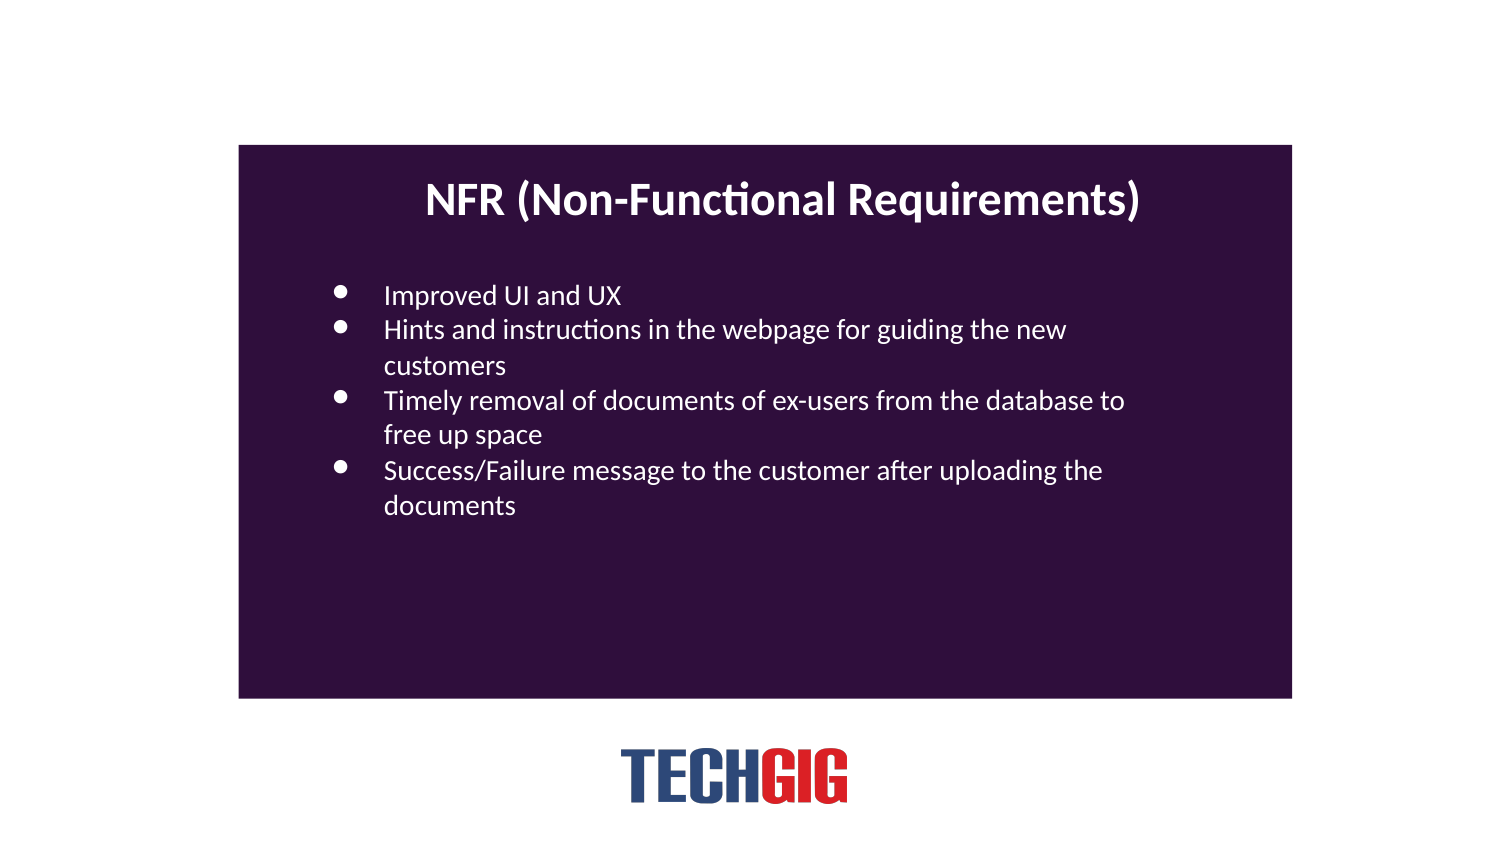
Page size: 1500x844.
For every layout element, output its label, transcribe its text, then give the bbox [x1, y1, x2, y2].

text_box NFR (Non-Functional Requirements) [290, 185, 1277, 274]
text_box [238, 144, 1293, 699]
picture [621, 748, 847, 804]
text_box Improved UI and UX Hints and instructions in the webpage for guiding the new customers Timely removal of documents of ex-users from the database to free up space Success/Failure message to the customer after uploading the documents [293, 260, 1174, 536]
